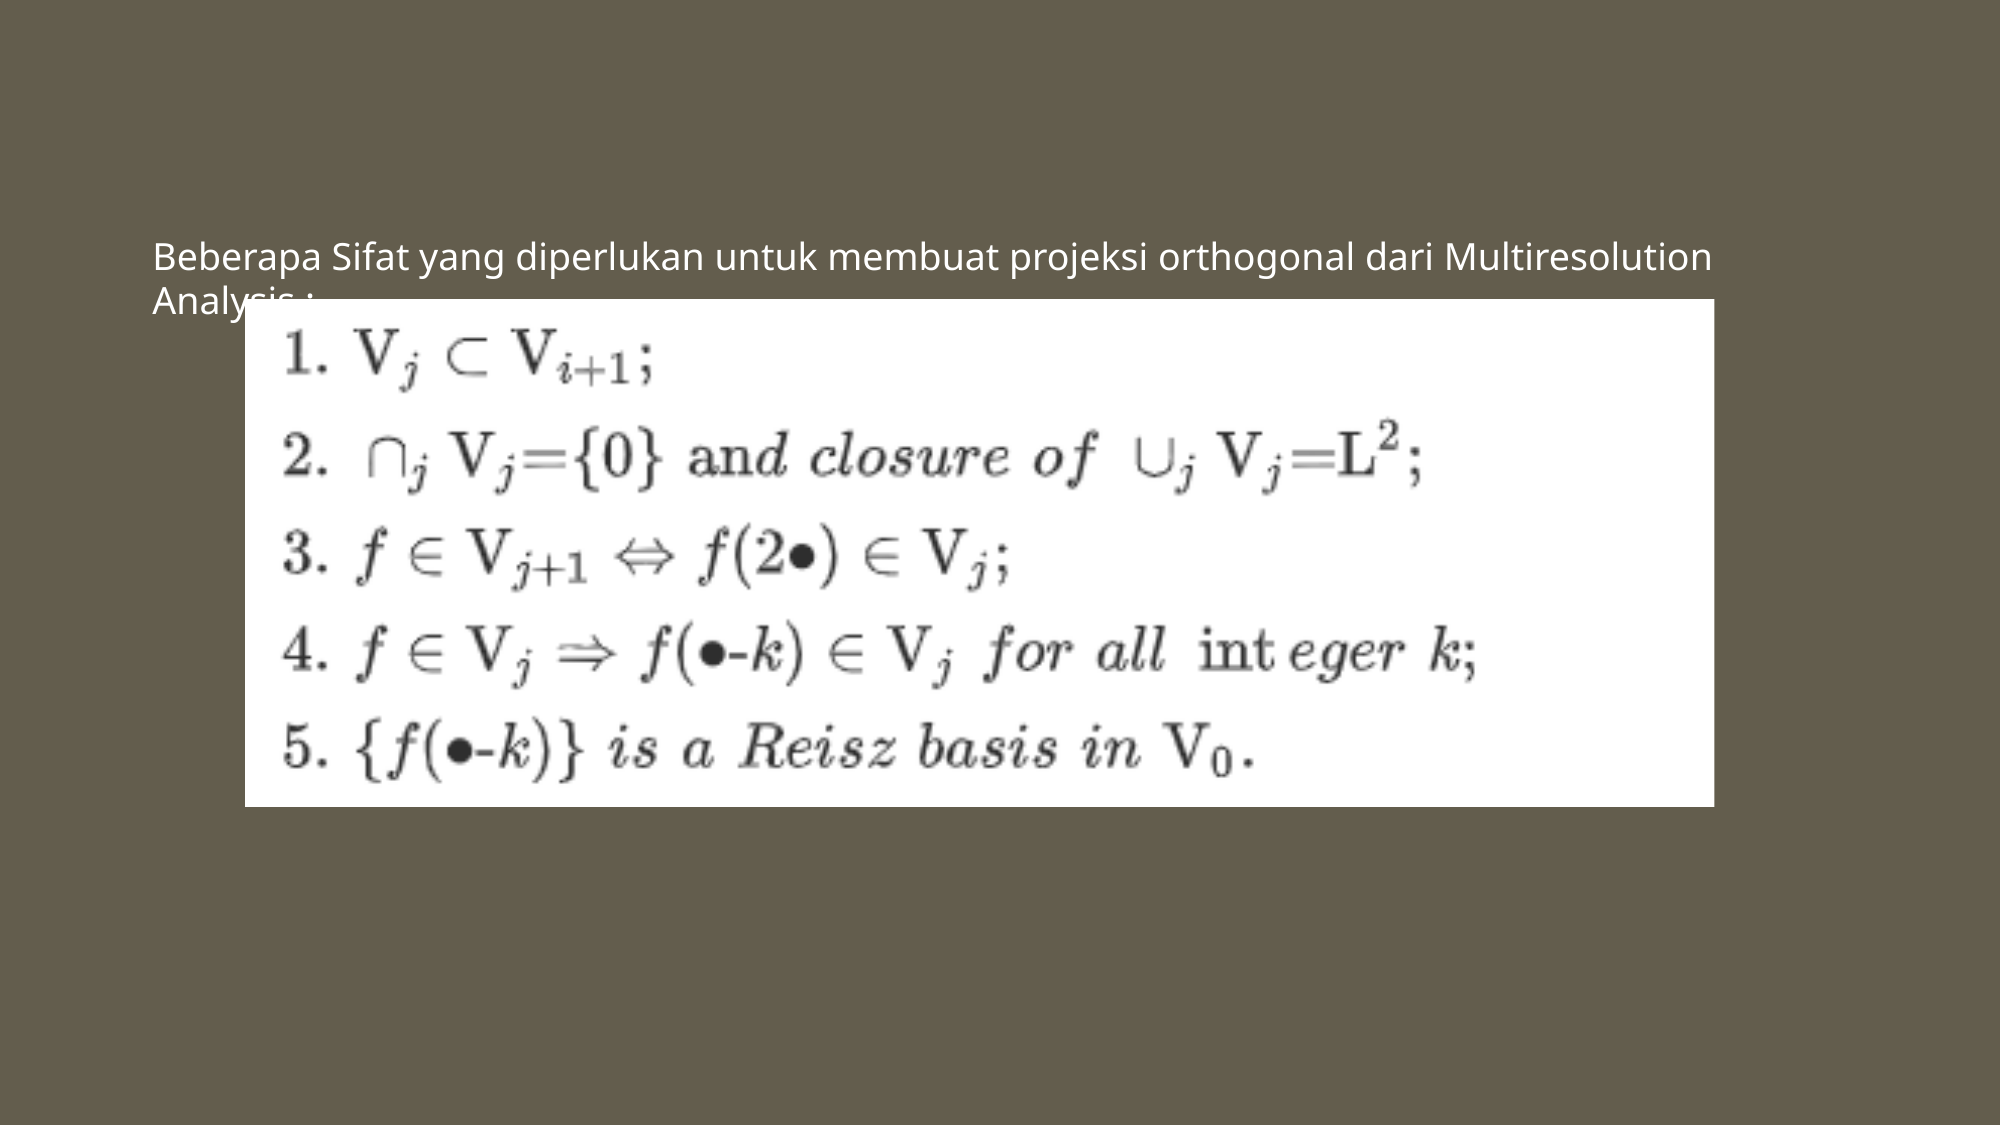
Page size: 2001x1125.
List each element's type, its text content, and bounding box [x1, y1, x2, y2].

picture [245, 299, 1715, 807]
list Beberapa Sifat yang diperlukan untuk membuat projeksi orthogonal dari Multiresolution Analysis : [137, 93, 1863, 1014]
